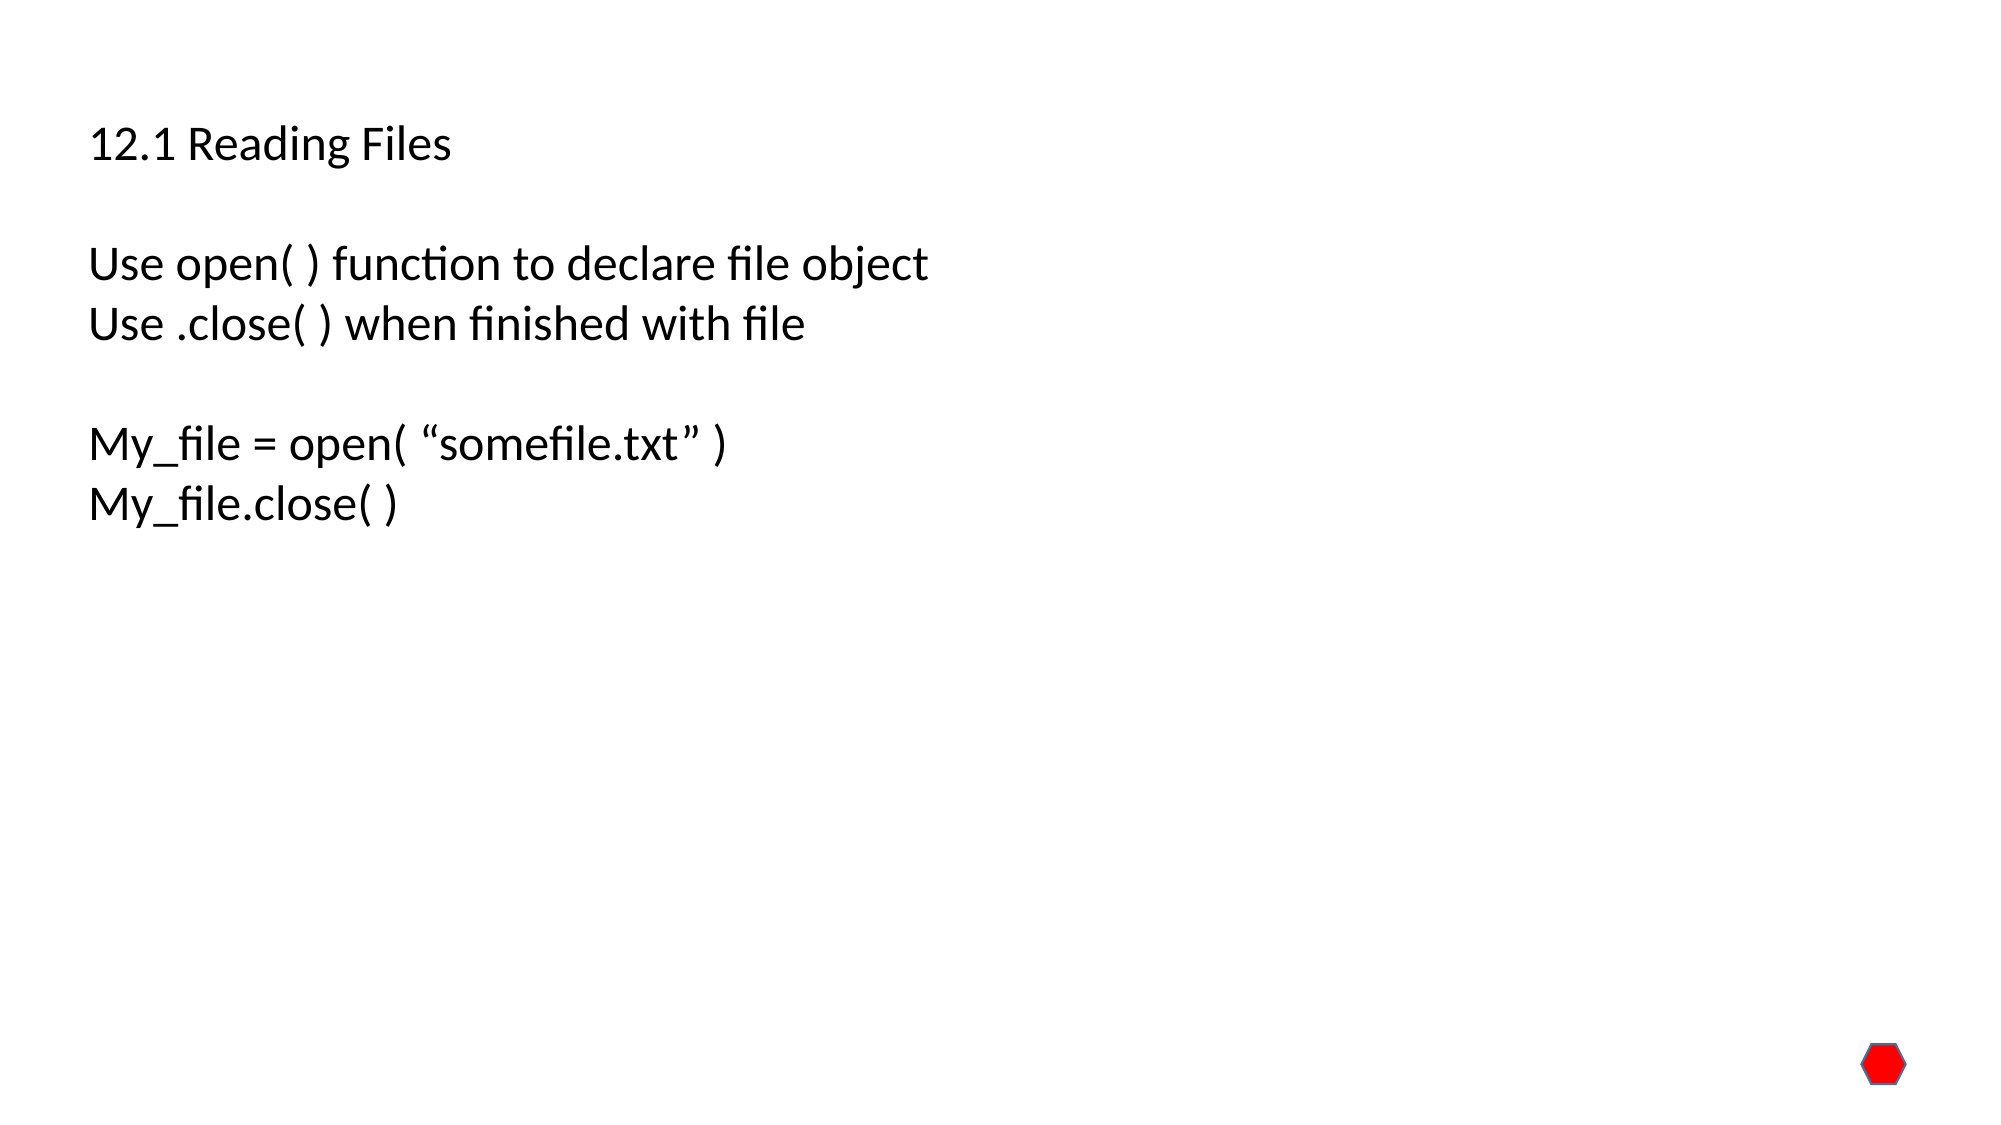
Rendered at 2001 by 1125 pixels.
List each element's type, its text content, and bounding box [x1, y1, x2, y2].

text_box 12.1 Reading Files Use open( ) function to declare file object Use .close( ) when finished with file My_file = open( “somefile.txt” ) My_file.close( ) [73, 103, 1944, 538]
text_box [1860, 1043, 1907, 1086]
